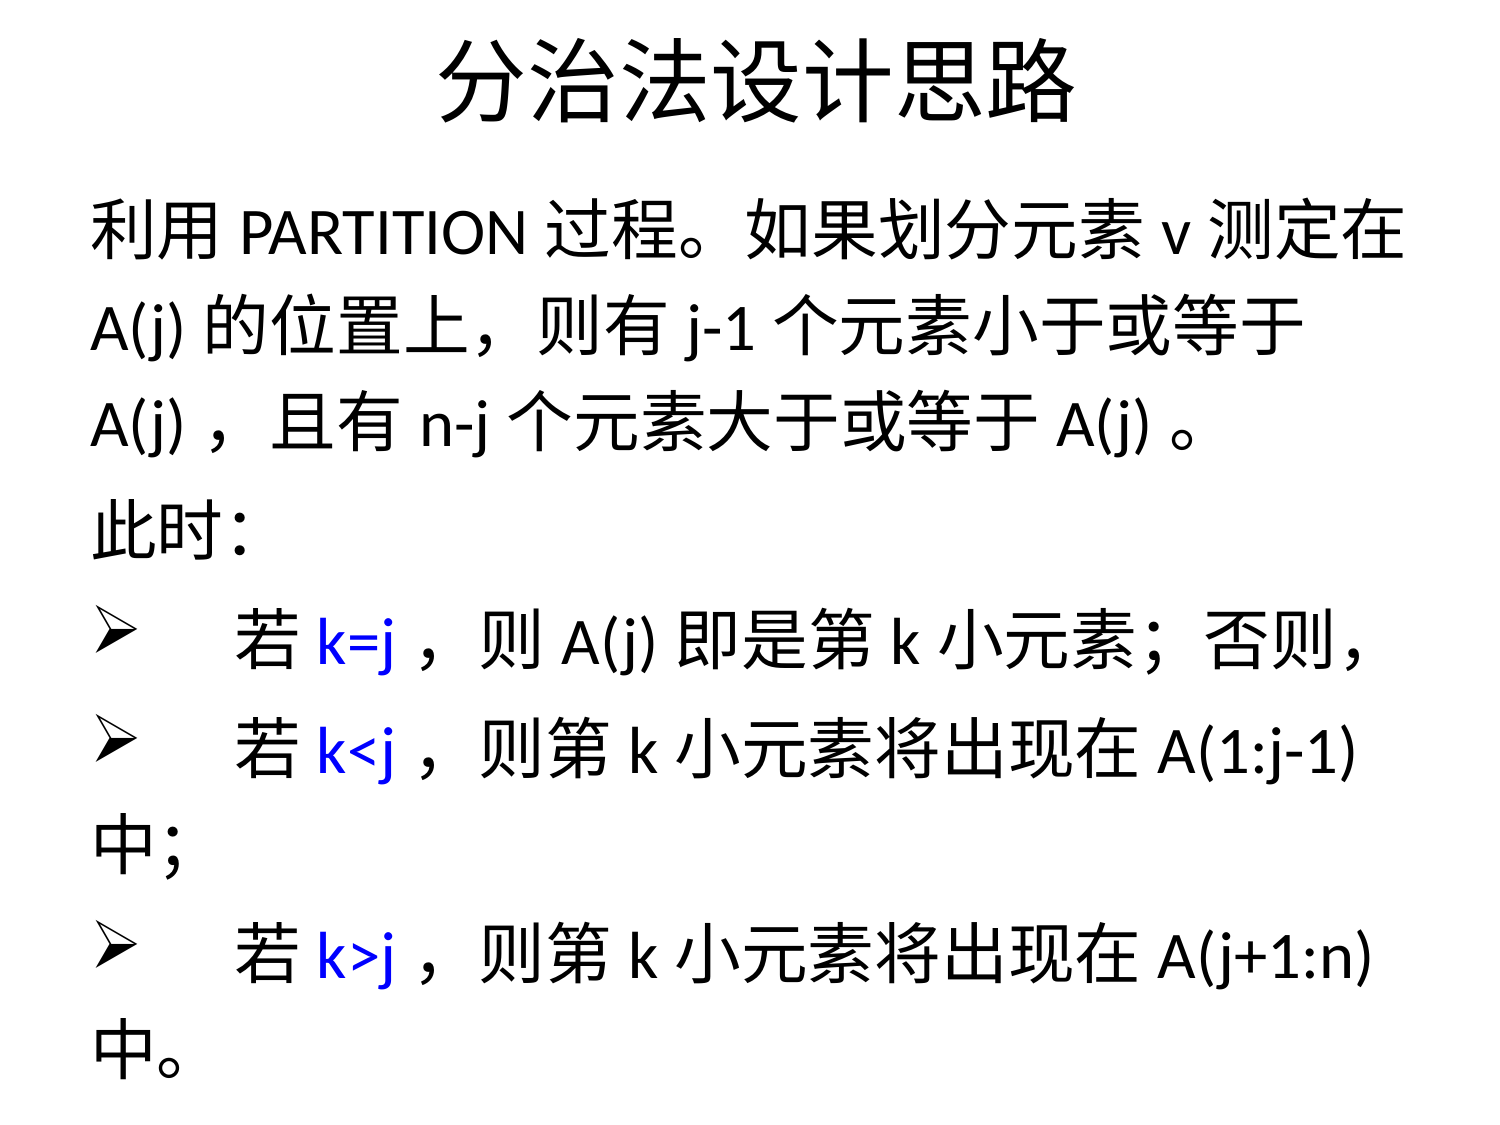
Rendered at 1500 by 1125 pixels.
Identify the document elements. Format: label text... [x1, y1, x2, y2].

title 分治法设计思路 [81, 81, 1433, 163]
list 利用PARTITION过程。如果划分元素v测定在A(j)的位置上，则有j-1个元素小于或等于A(j)，且有n-j个元素大于或等于A(j)。 此时： 若k=j，则A(j)即是第k小元素；否则， 若k<j，则第k小元素将出现在A(1:j-1)中； 若k>j，则第k小元素将出现在A(j+1:n)中。 [74, 163, 1454, 1063]
